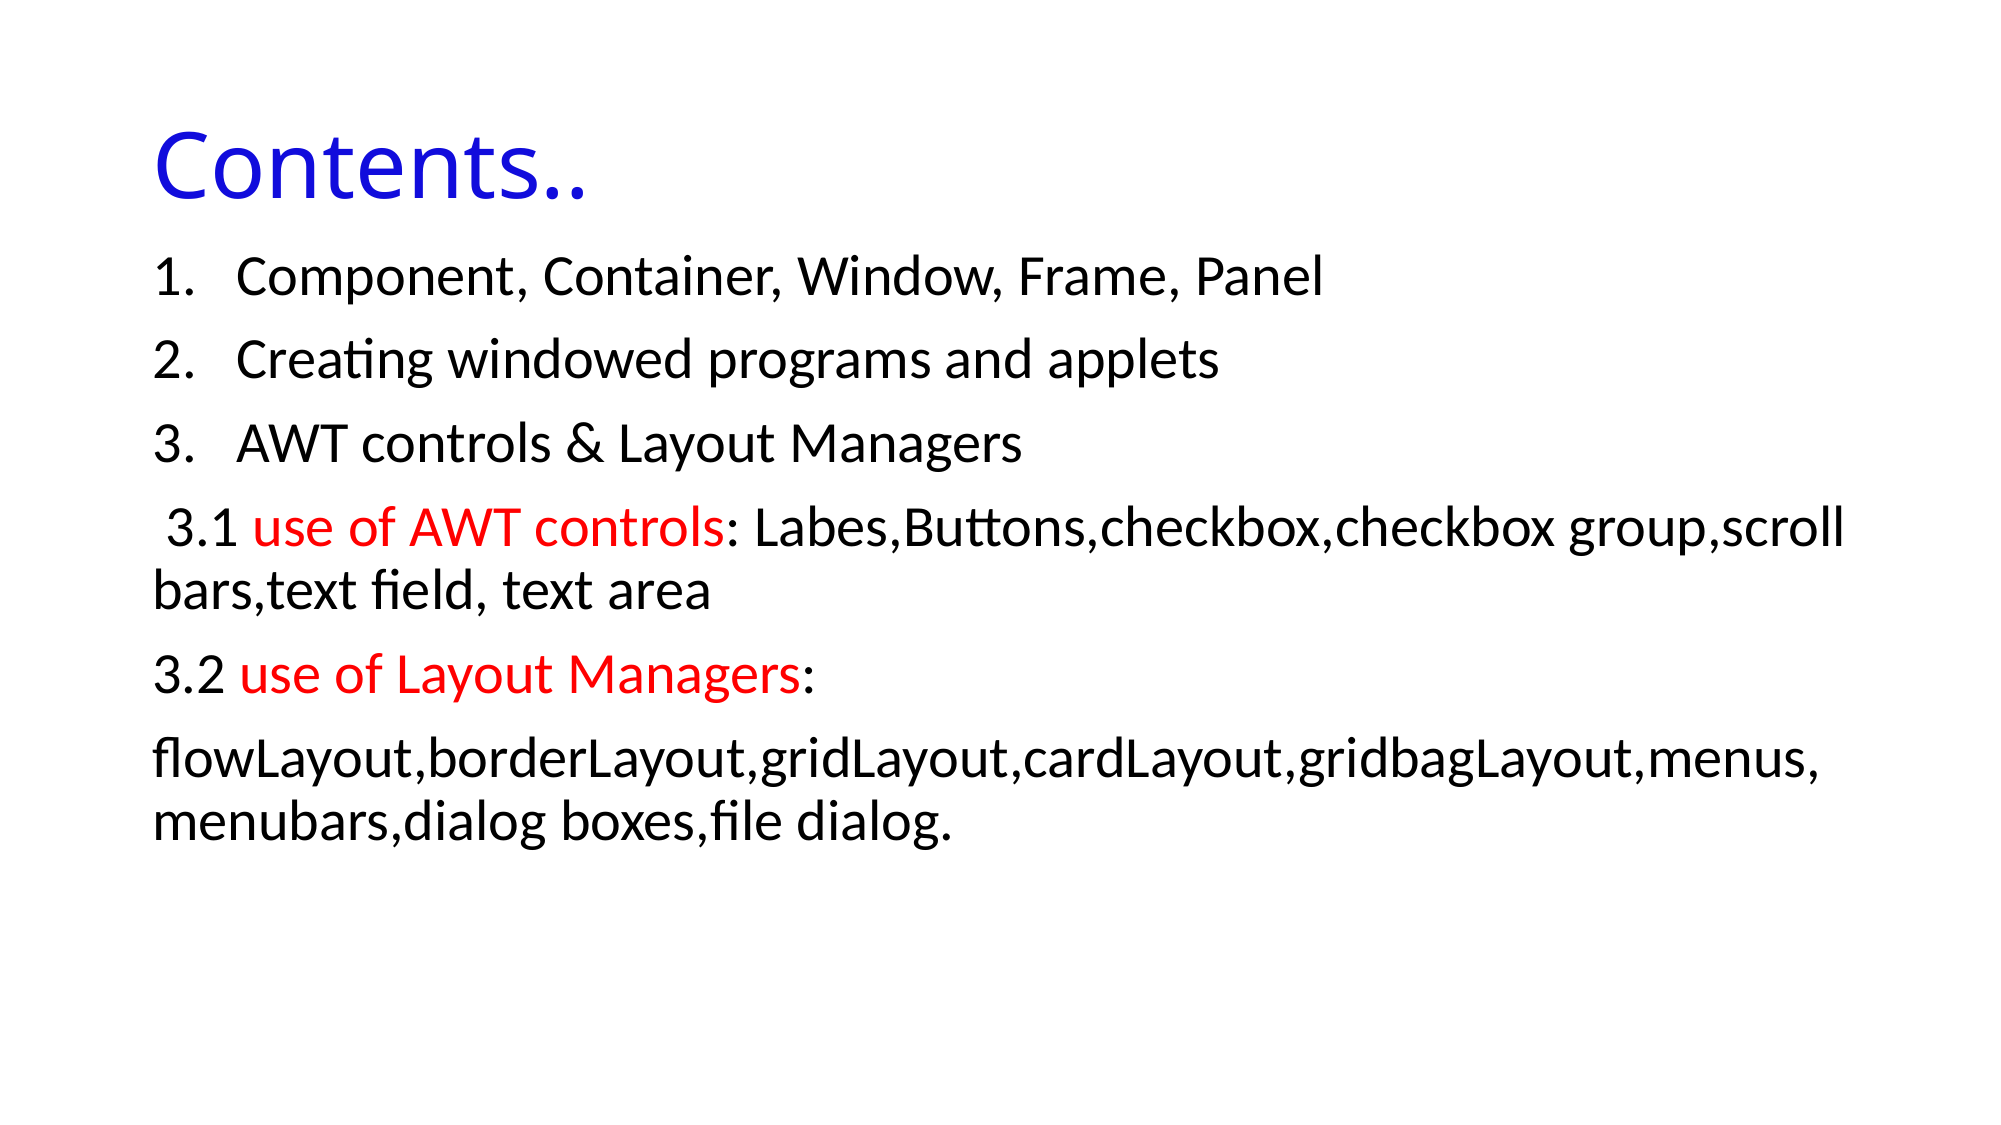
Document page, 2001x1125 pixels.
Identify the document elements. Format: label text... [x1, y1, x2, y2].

title Contents.. [137, 59, 1863, 237]
list Component, Container, Window, Frame, Panel Creating windowed programs and applets AWT controls & Layout Managers 3.1 use of AWT controls: Labes,Buttons,checkbox,checkbox group,scroll bars,text field, text area 3.2 use of Layout Managers: flowLayout,borderLayout,gridLayout,cardLayout,gridbagLayout,menus,menubars,dialog boxes,file dialog. [137, 237, 1863, 1014]
